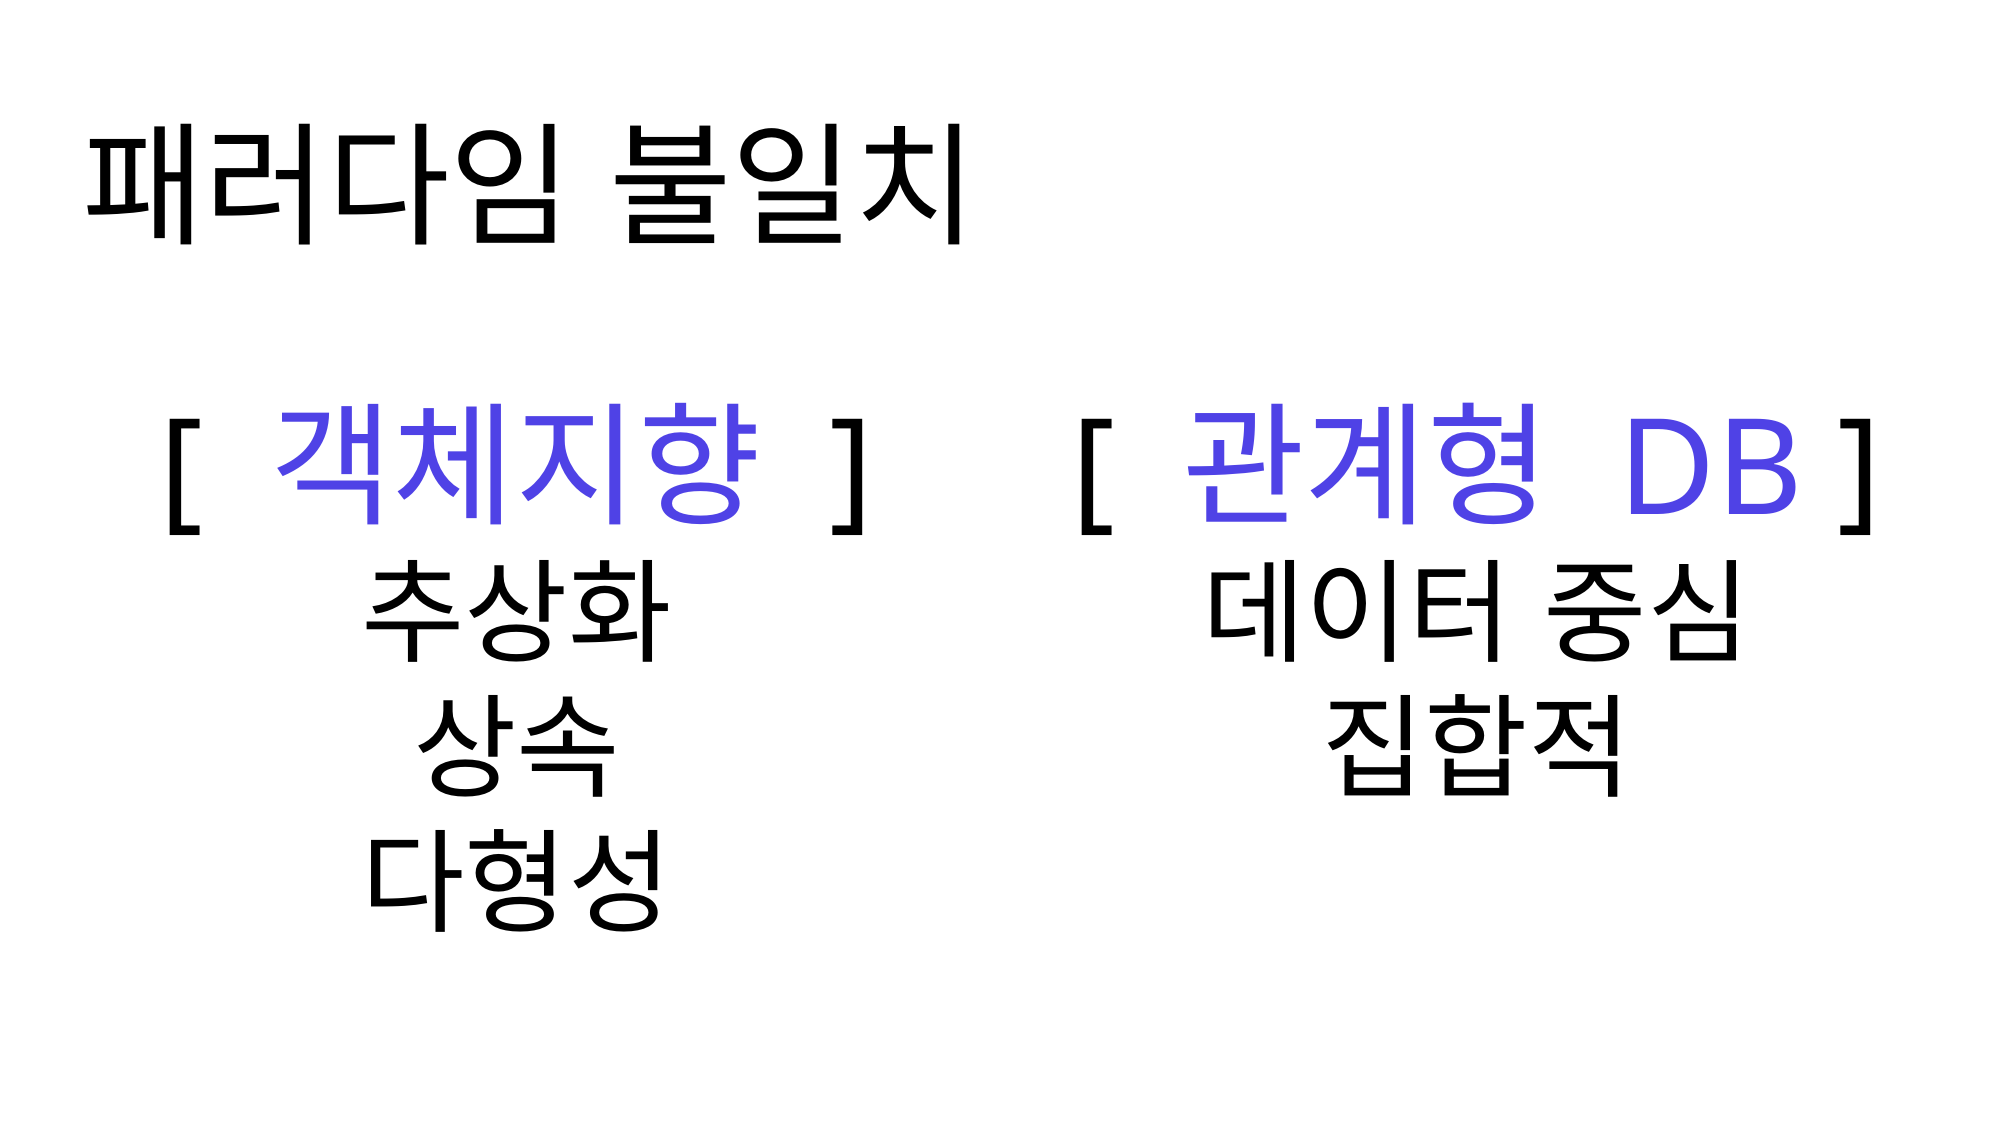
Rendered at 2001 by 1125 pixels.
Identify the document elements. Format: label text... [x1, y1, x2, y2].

text_box [ 관계형 DB ] 데이터 중심 집합적 [1057, 373, 1896, 819]
text_box [ 객체지향 ] 추상화 상속 다형성 [145, 373, 889, 954]
text_box 패러다임 불일치 [67, 93, 992, 269]
